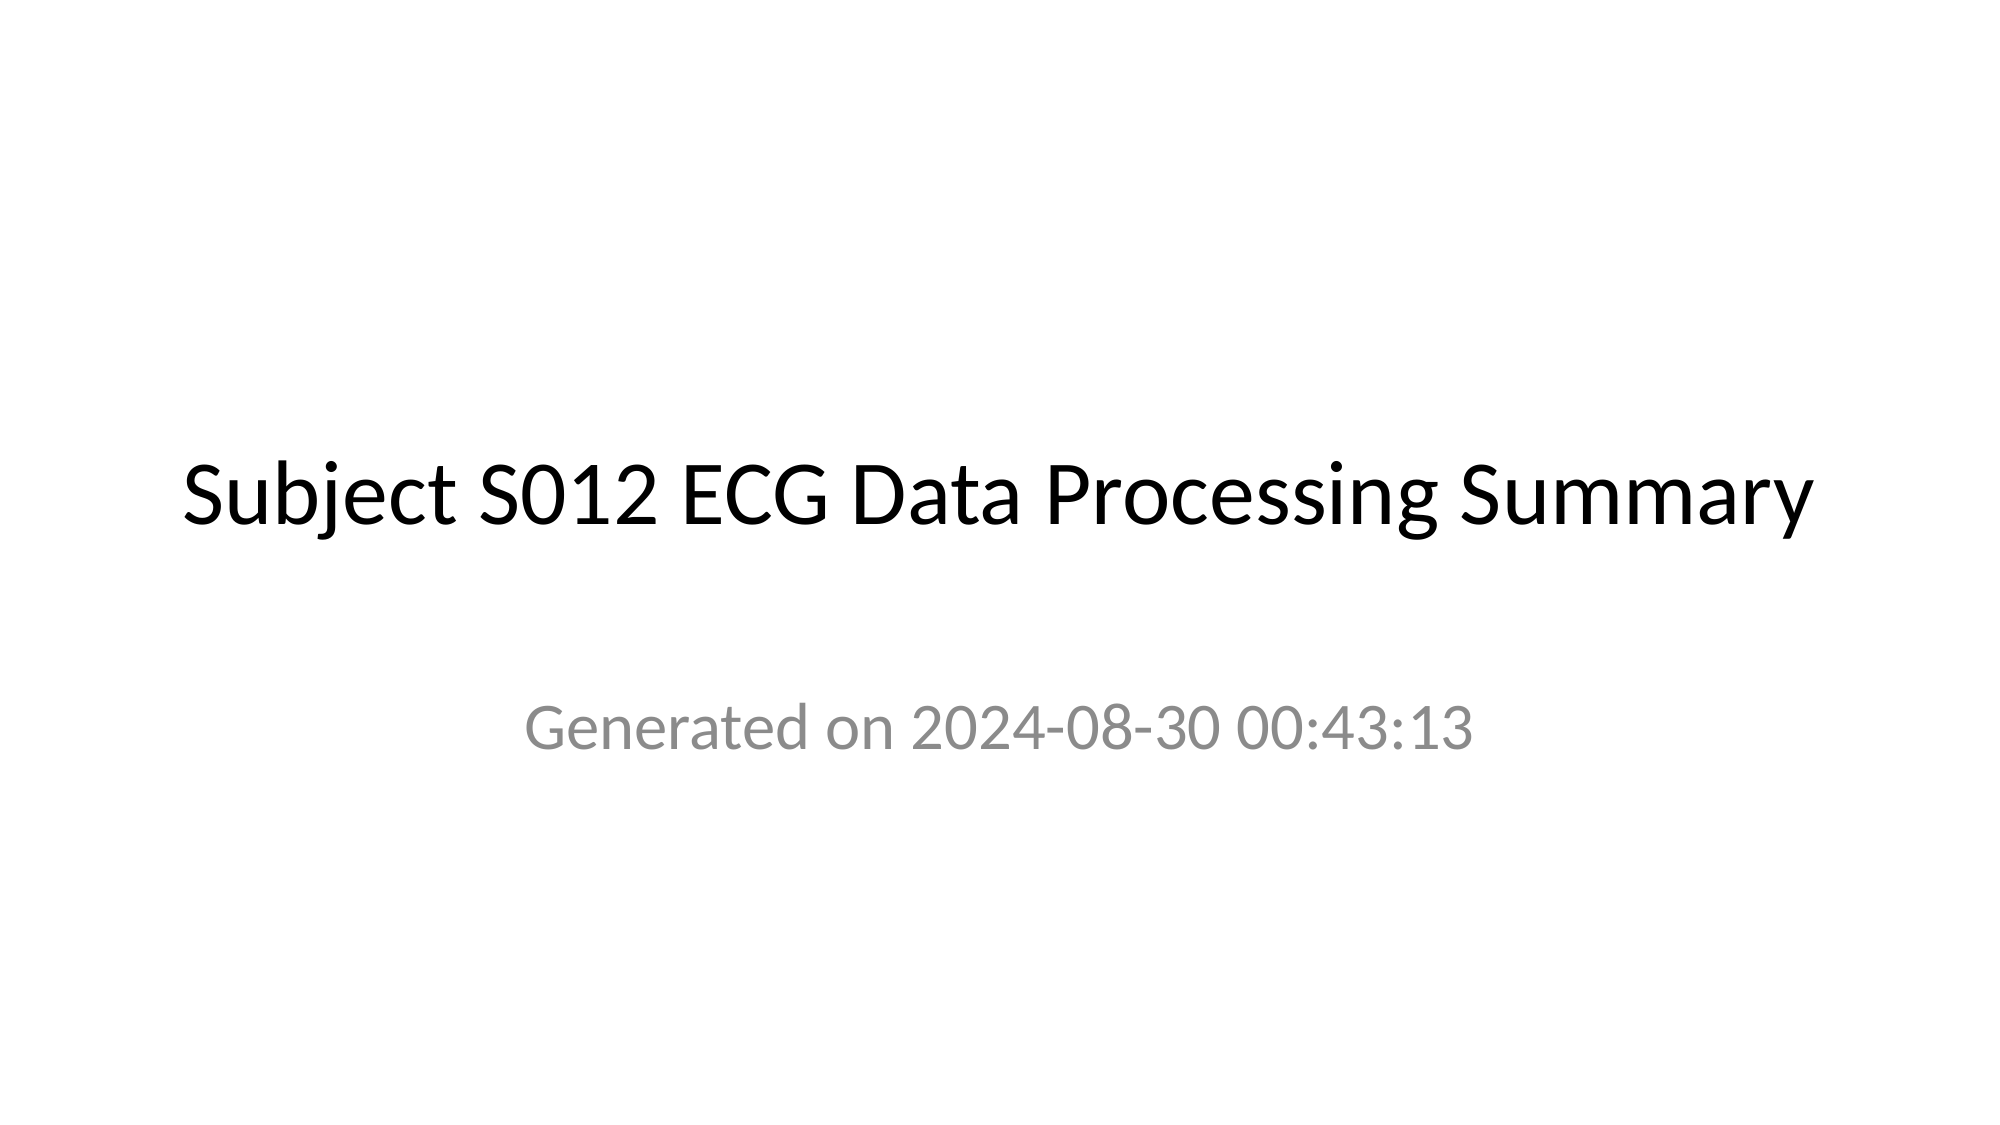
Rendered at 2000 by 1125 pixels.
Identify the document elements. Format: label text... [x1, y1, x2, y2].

title Subject S012 ECG Data Processing Summary [0, 299, 2000, 675]
subtitle Generated on 2024-08-30 00:43:13 [0, 675, 2000, 1050]
